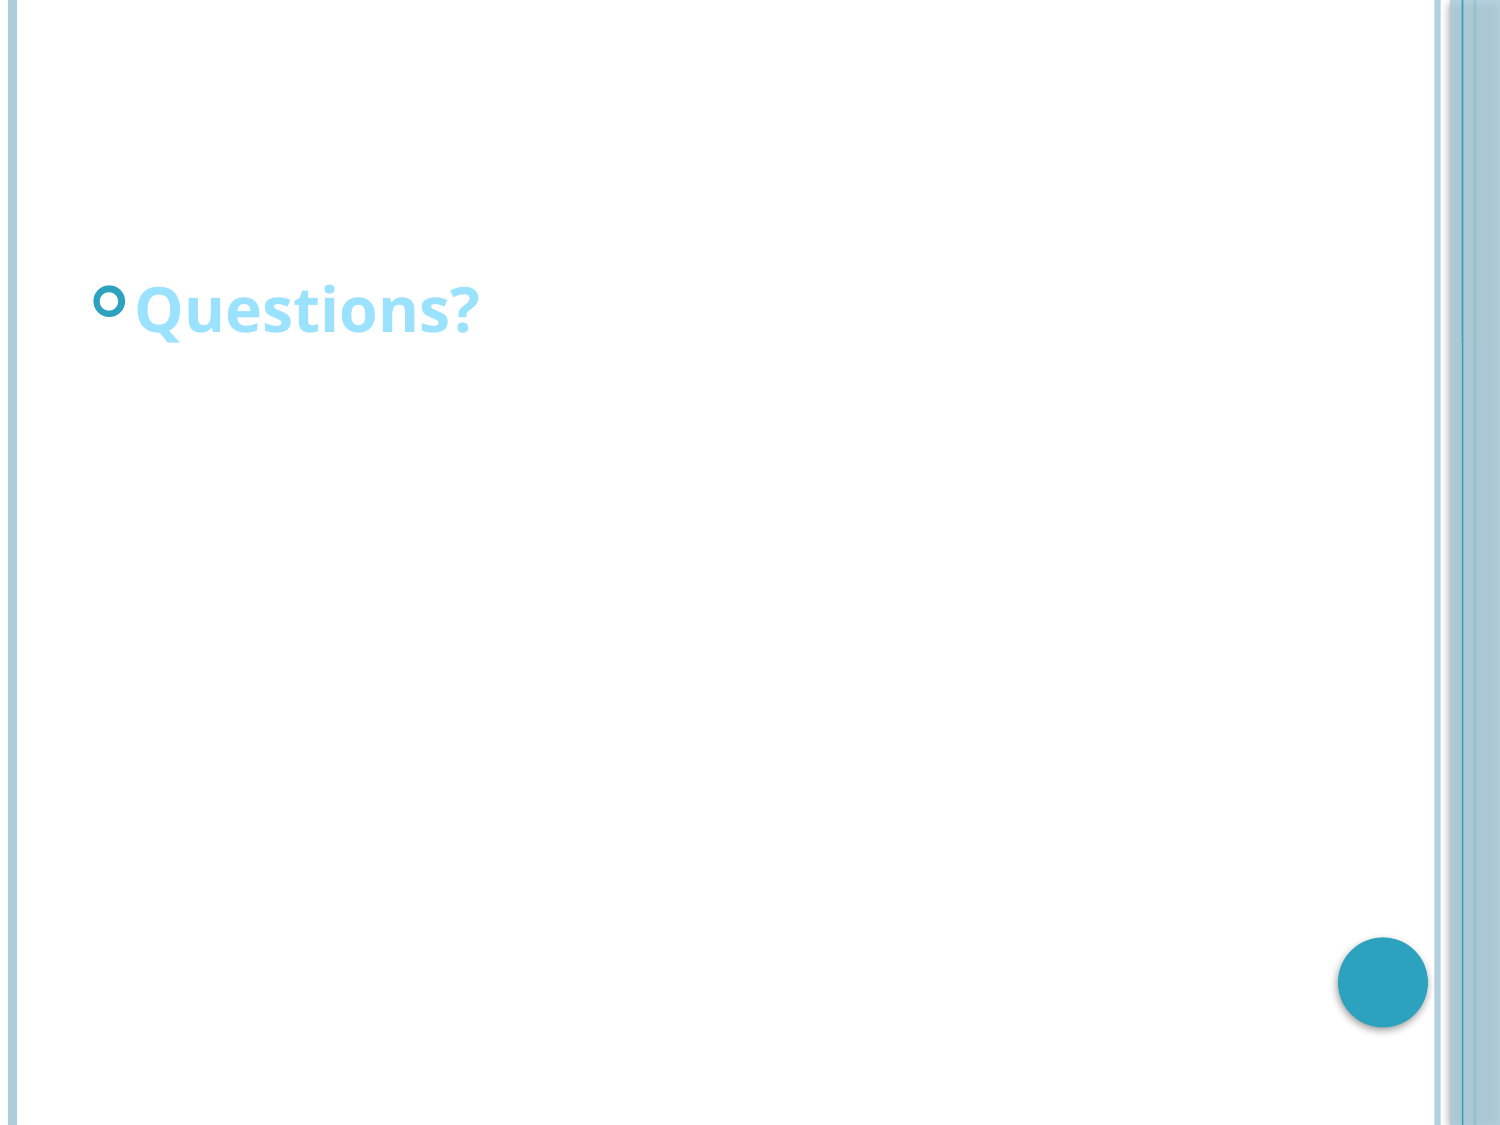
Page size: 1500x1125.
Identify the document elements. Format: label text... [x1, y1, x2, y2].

list Questions? [75, 262, 1300, 1062]
